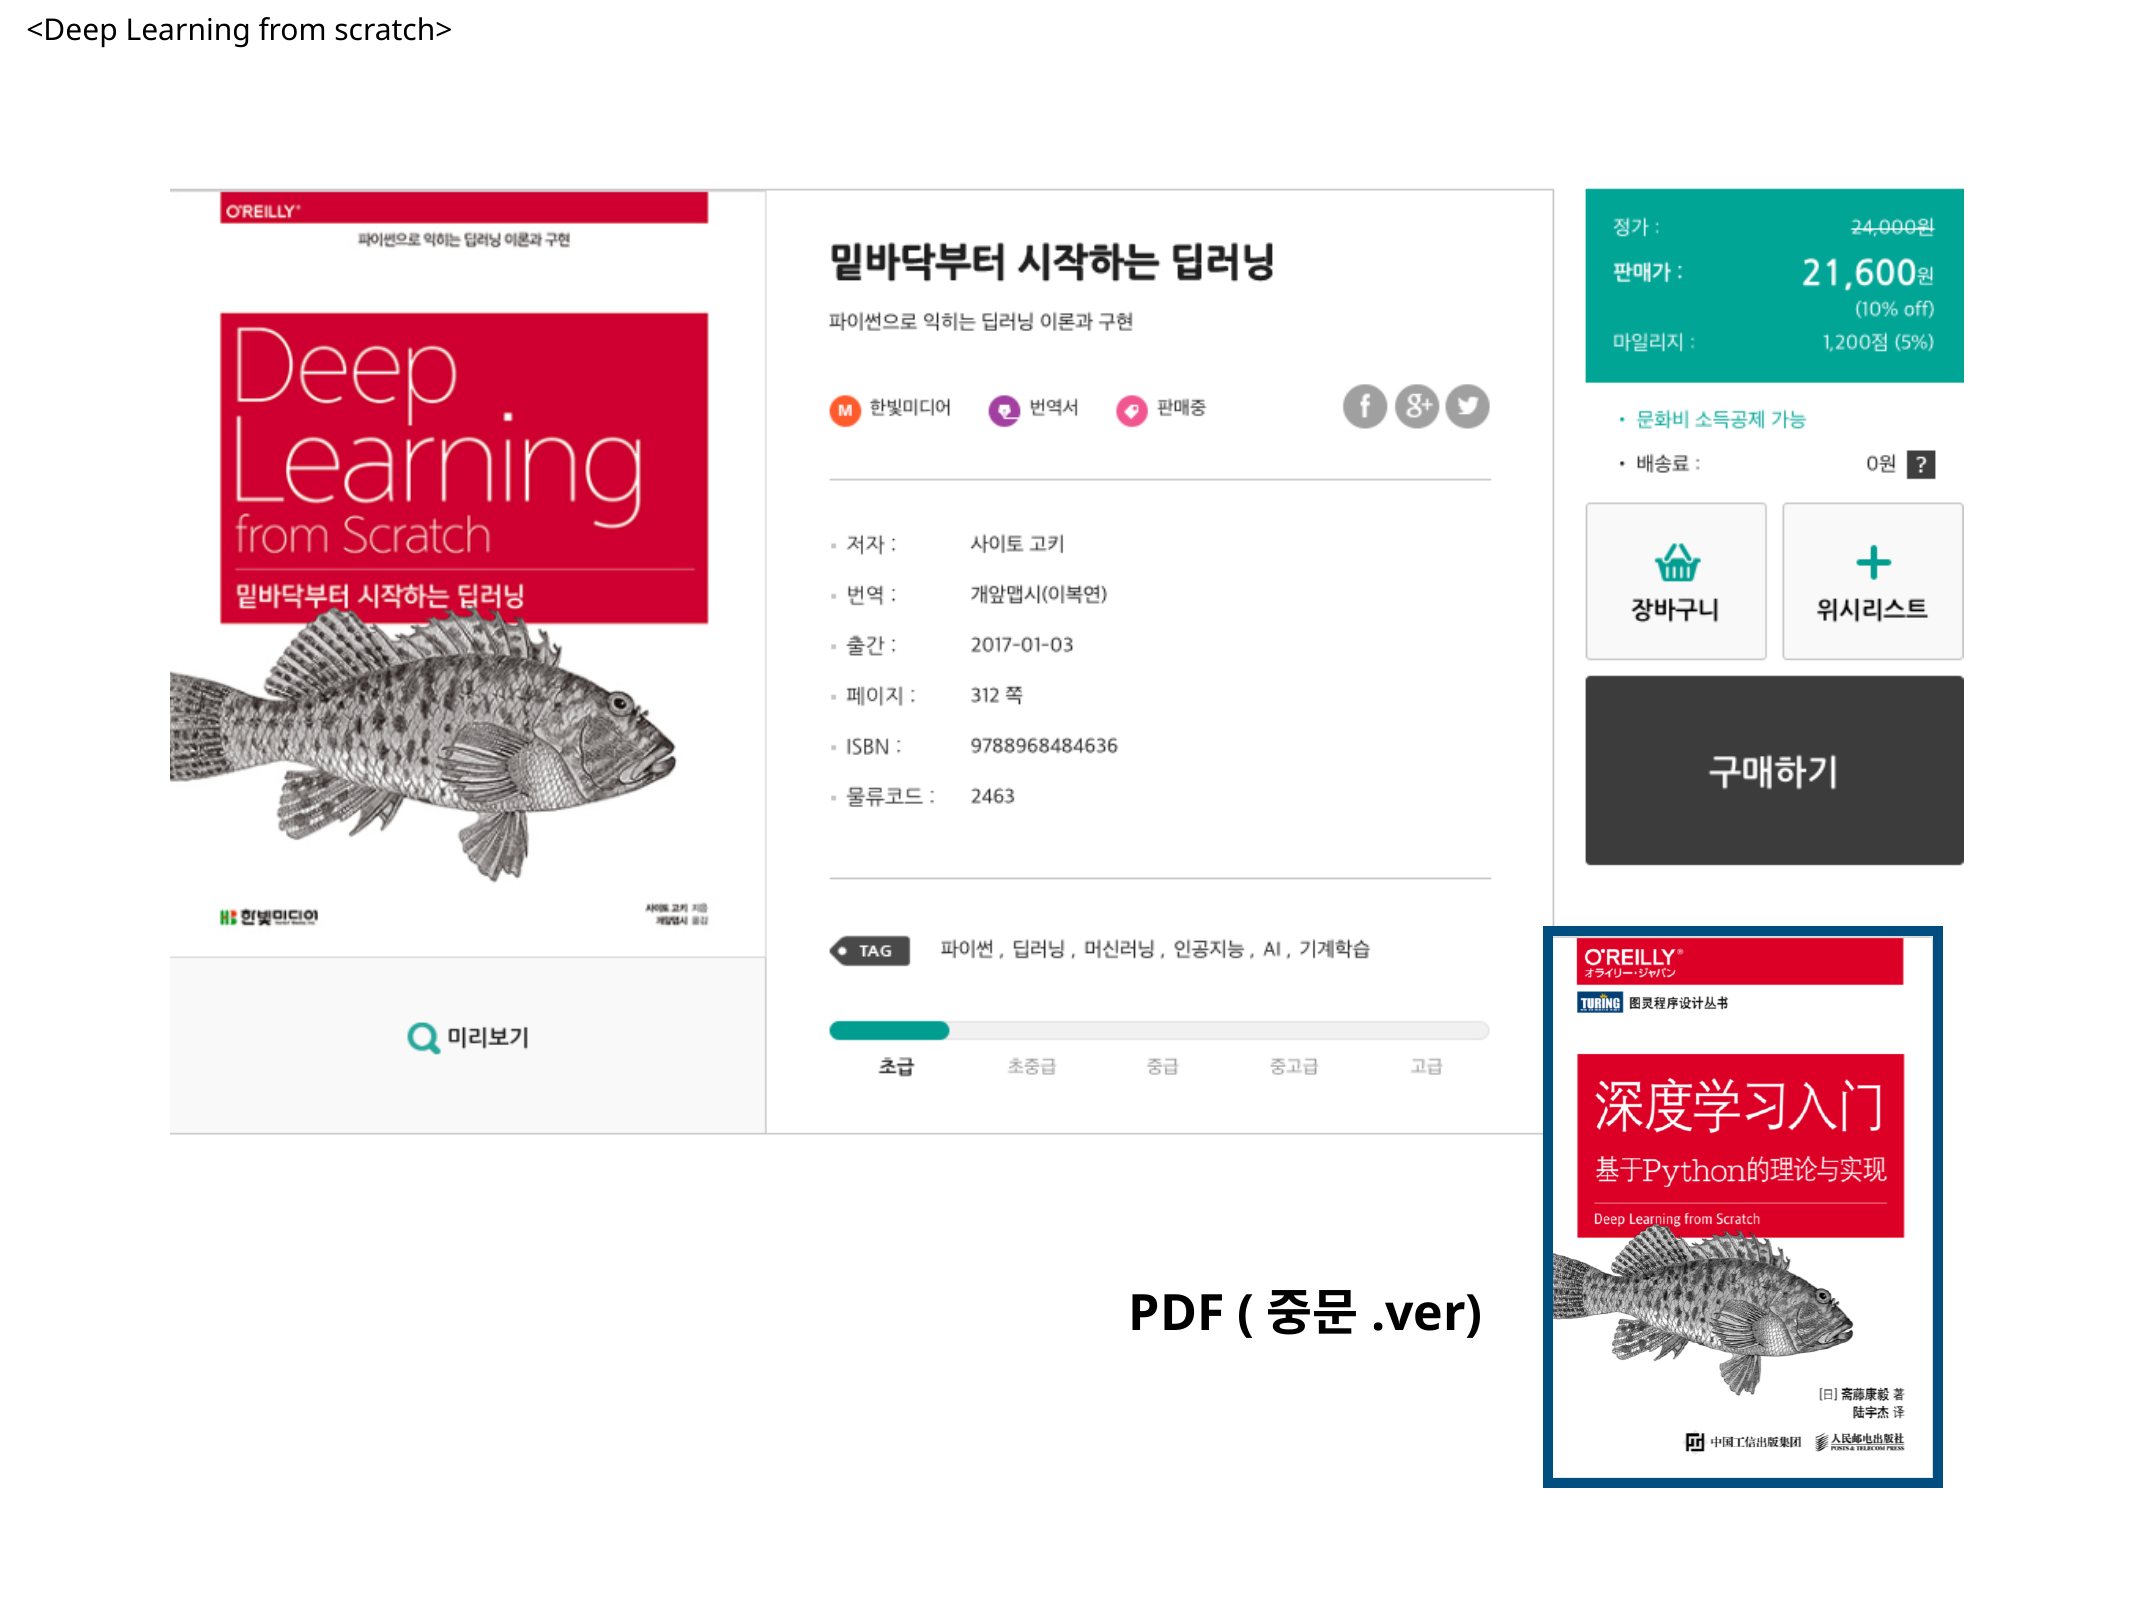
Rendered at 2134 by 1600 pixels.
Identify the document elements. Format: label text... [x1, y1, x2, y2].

picture [169, 185, 1964, 1478]
text_box PDF (중문.ver) [1120, 1272, 1492, 1349]
